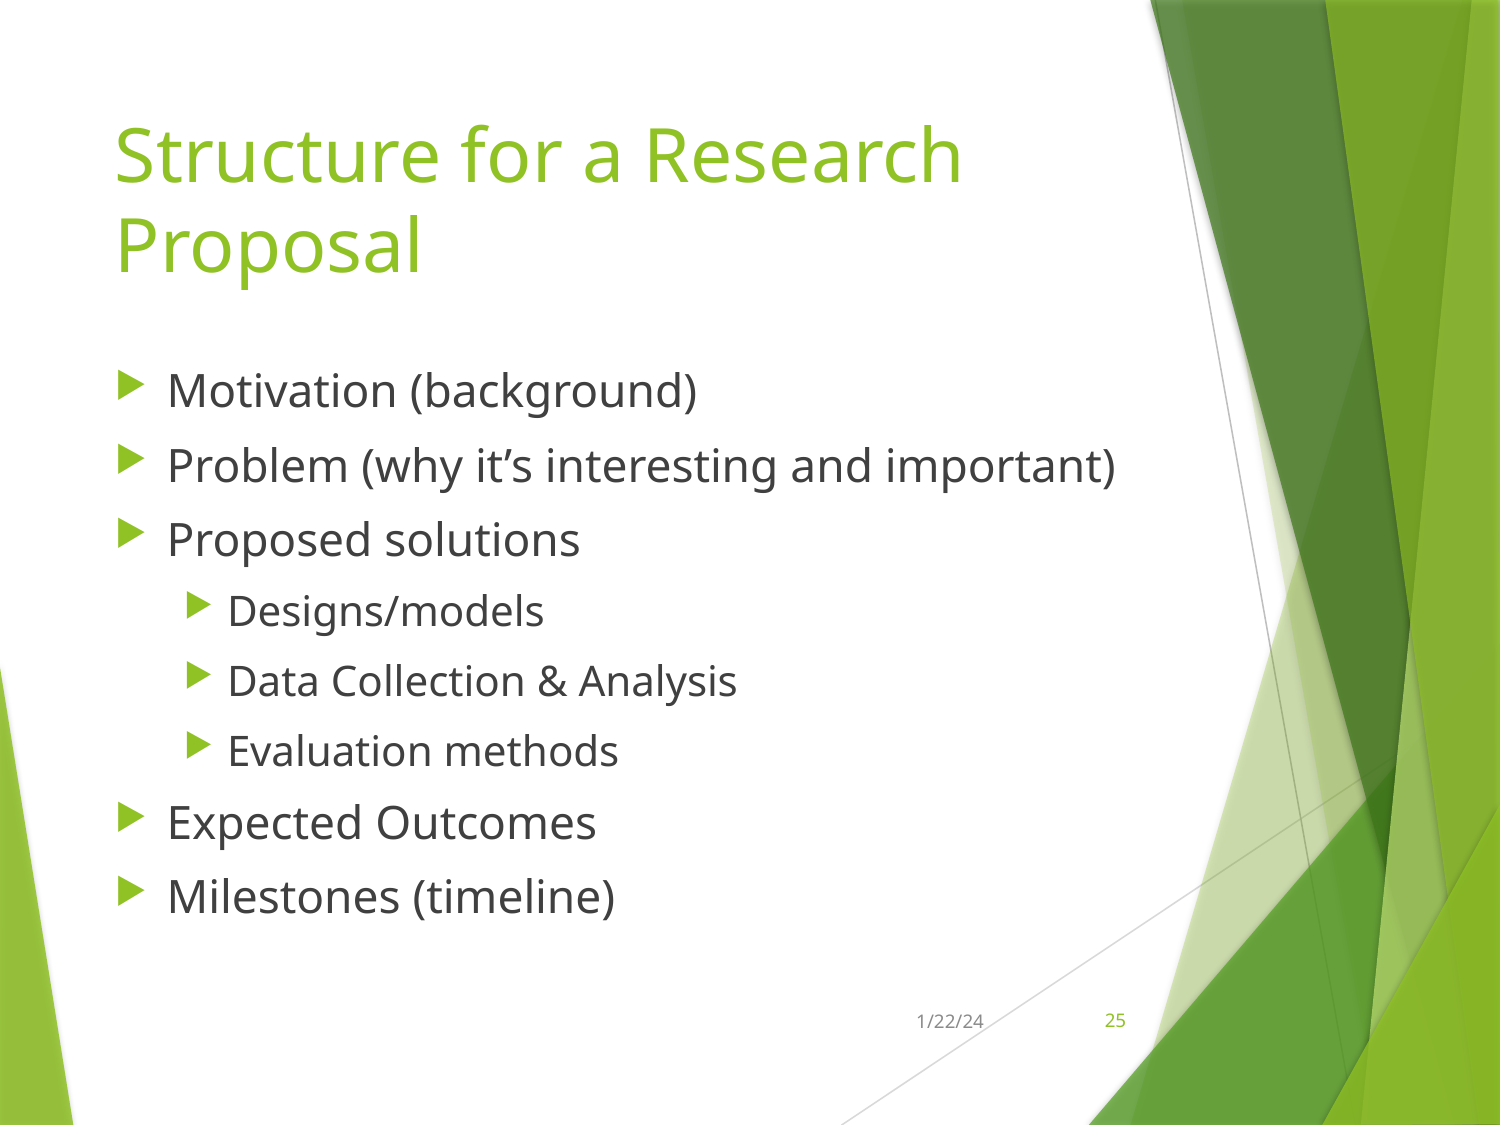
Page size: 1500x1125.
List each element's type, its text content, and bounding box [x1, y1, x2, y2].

title Structure for a Research Proposal [99, 99, 1142, 317]
slide_number 25 [1057, 991, 1142, 1051]
list Motivation (background) Problem (why it’s interesting and important) Proposed solutions Designs/models Data Collection & Analysis Evaluation methods Expected Outcomes Milestones (timeline) [99, 354, 1142, 992]
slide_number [886, 991, 999, 1051]
